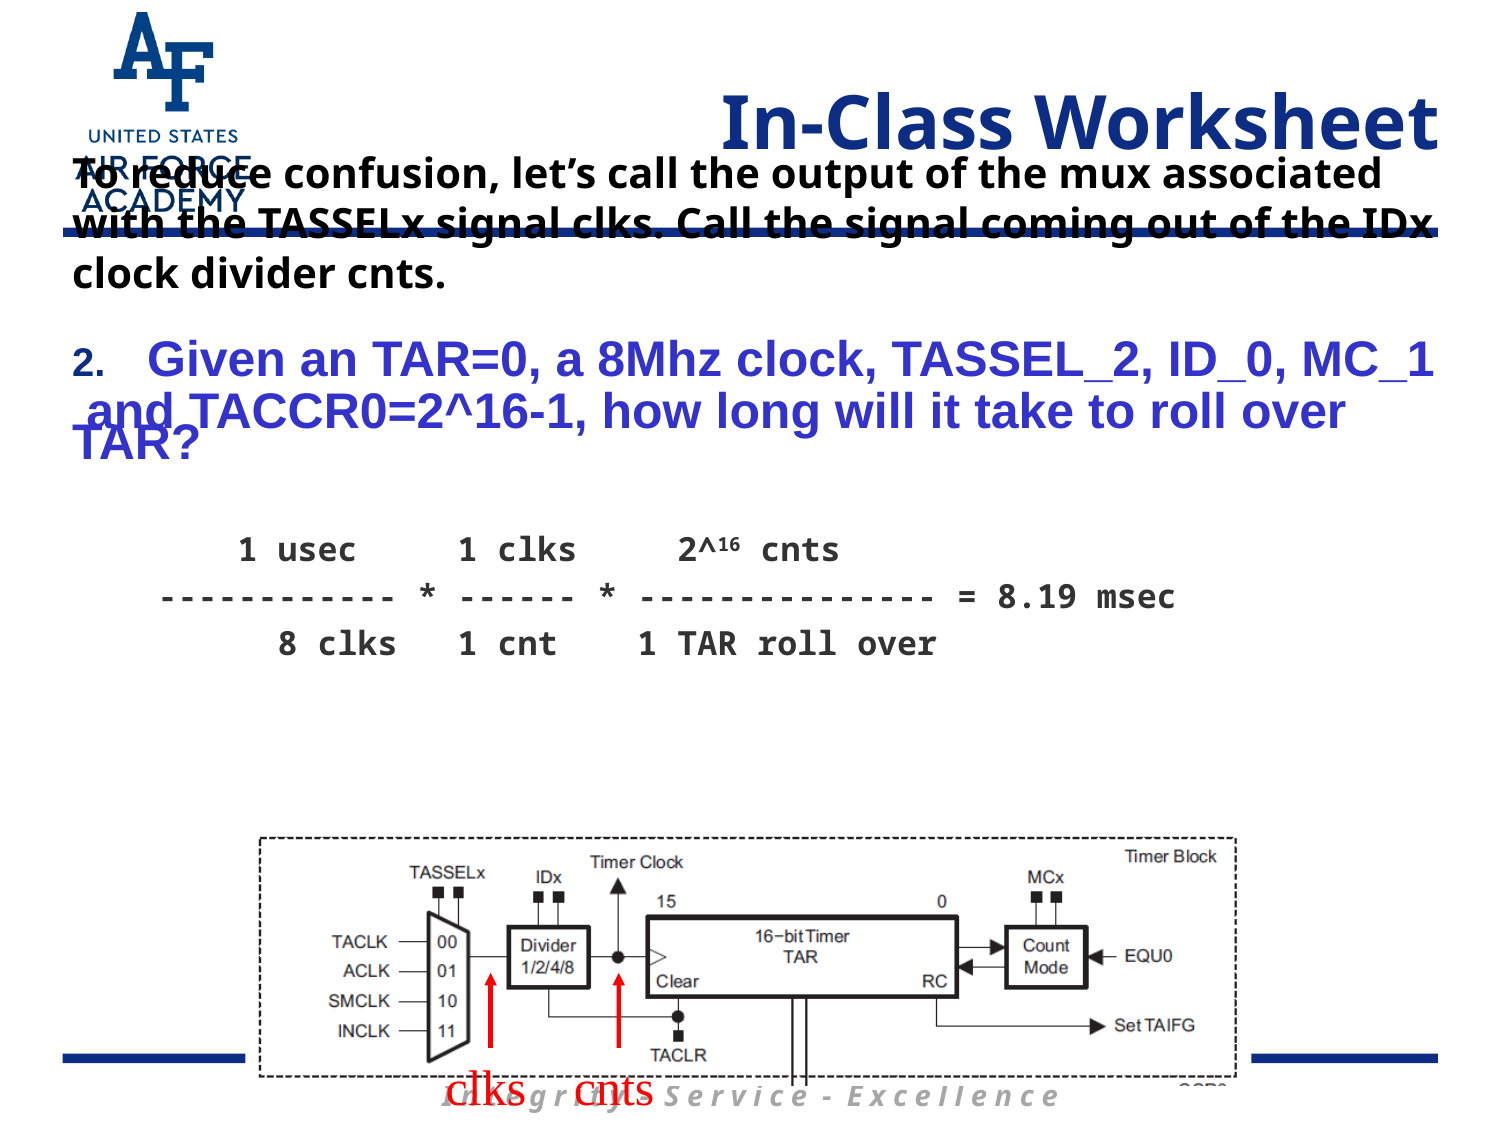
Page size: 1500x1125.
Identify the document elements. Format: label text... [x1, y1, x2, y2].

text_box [430, 972, 551, 1124]
picture [75, 12, 251, 138]
picture [245, 830, 1252, 1086]
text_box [558, 972, 679, 1124]
title In-Class Worksheet [299, 29, 1456, 211]
list To reduce confusion, let’s call the output of the mux associated with the TASSELx signal clks. Call the signal coming out of the IDx clock divider cnts. Given an TAR=0, a 8Mhz clock, TASSEL_2, ID_0, MC_1 and TACCR0=2^16-1, how long will it take to roll over TAR? 1 usec 1 clks 2^16 cnts ------------ * ------ * --------------- = 8.19 msec 8 clks 1 cnt 1 TAR roll over [56, 138, 1454, 1083]
